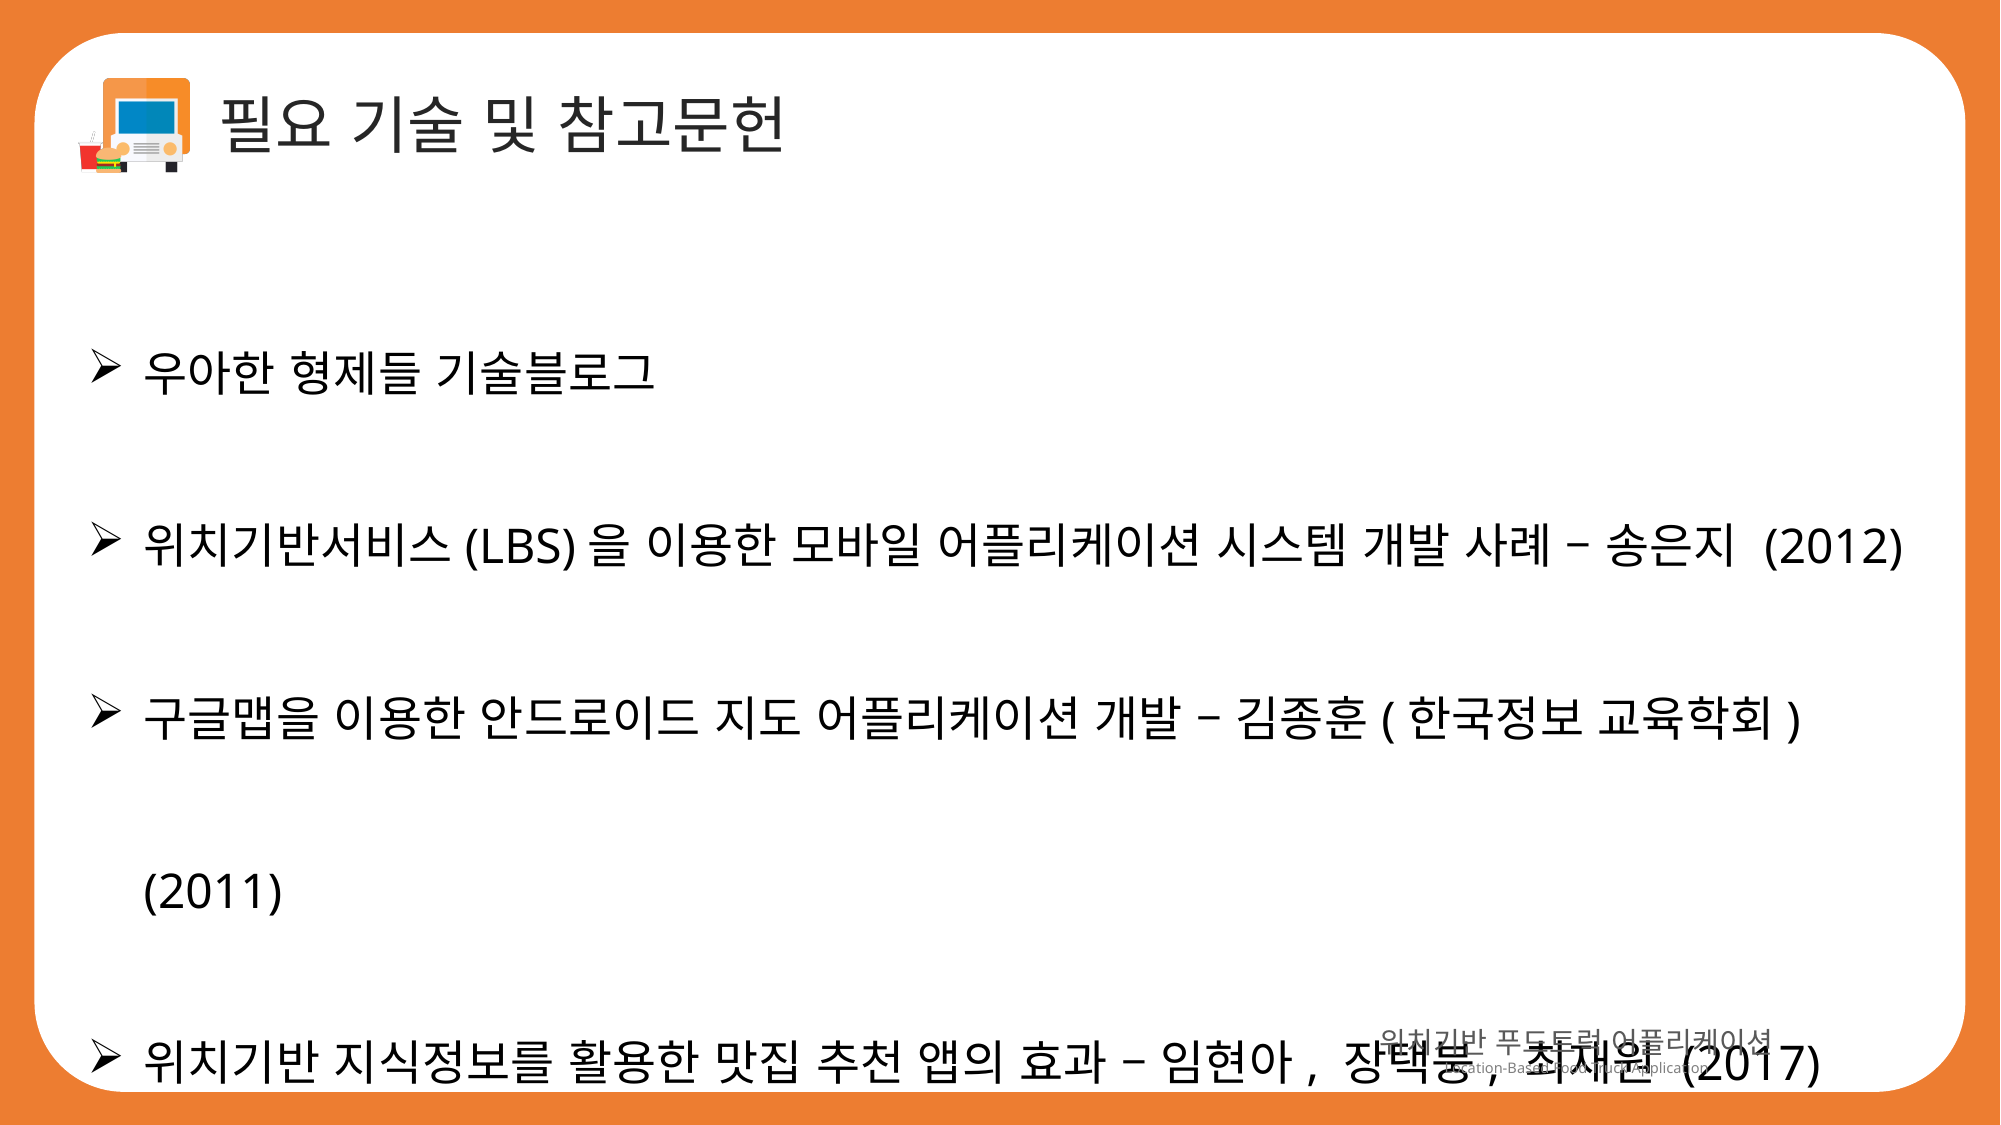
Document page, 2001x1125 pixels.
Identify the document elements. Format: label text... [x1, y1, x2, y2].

text_box 필요 기술 및 참고문헌 [203, 78, 903, 169]
text_box [33, 31, 1967, 1077]
text_box 우아한 형제들 기술블로그 위치기반서비스(LBS)을 이용한 모바일 어플리케이션 시스템 개발 사례 – 송은지 (2012) 구글맵을 이용한 안드로이드 지도 어플리케이션 개발 – 김종훈(한국정보 교육학회) (2011) 위치기반 지식정보를 활용한 맛집 추천 앱의 효과 – 임현아, 장택붕, 최재원 (2017) [72, 221, 1928, 1098]
picture [78, 78, 190, 174]
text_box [1230, 1016, 1923, 1085]
